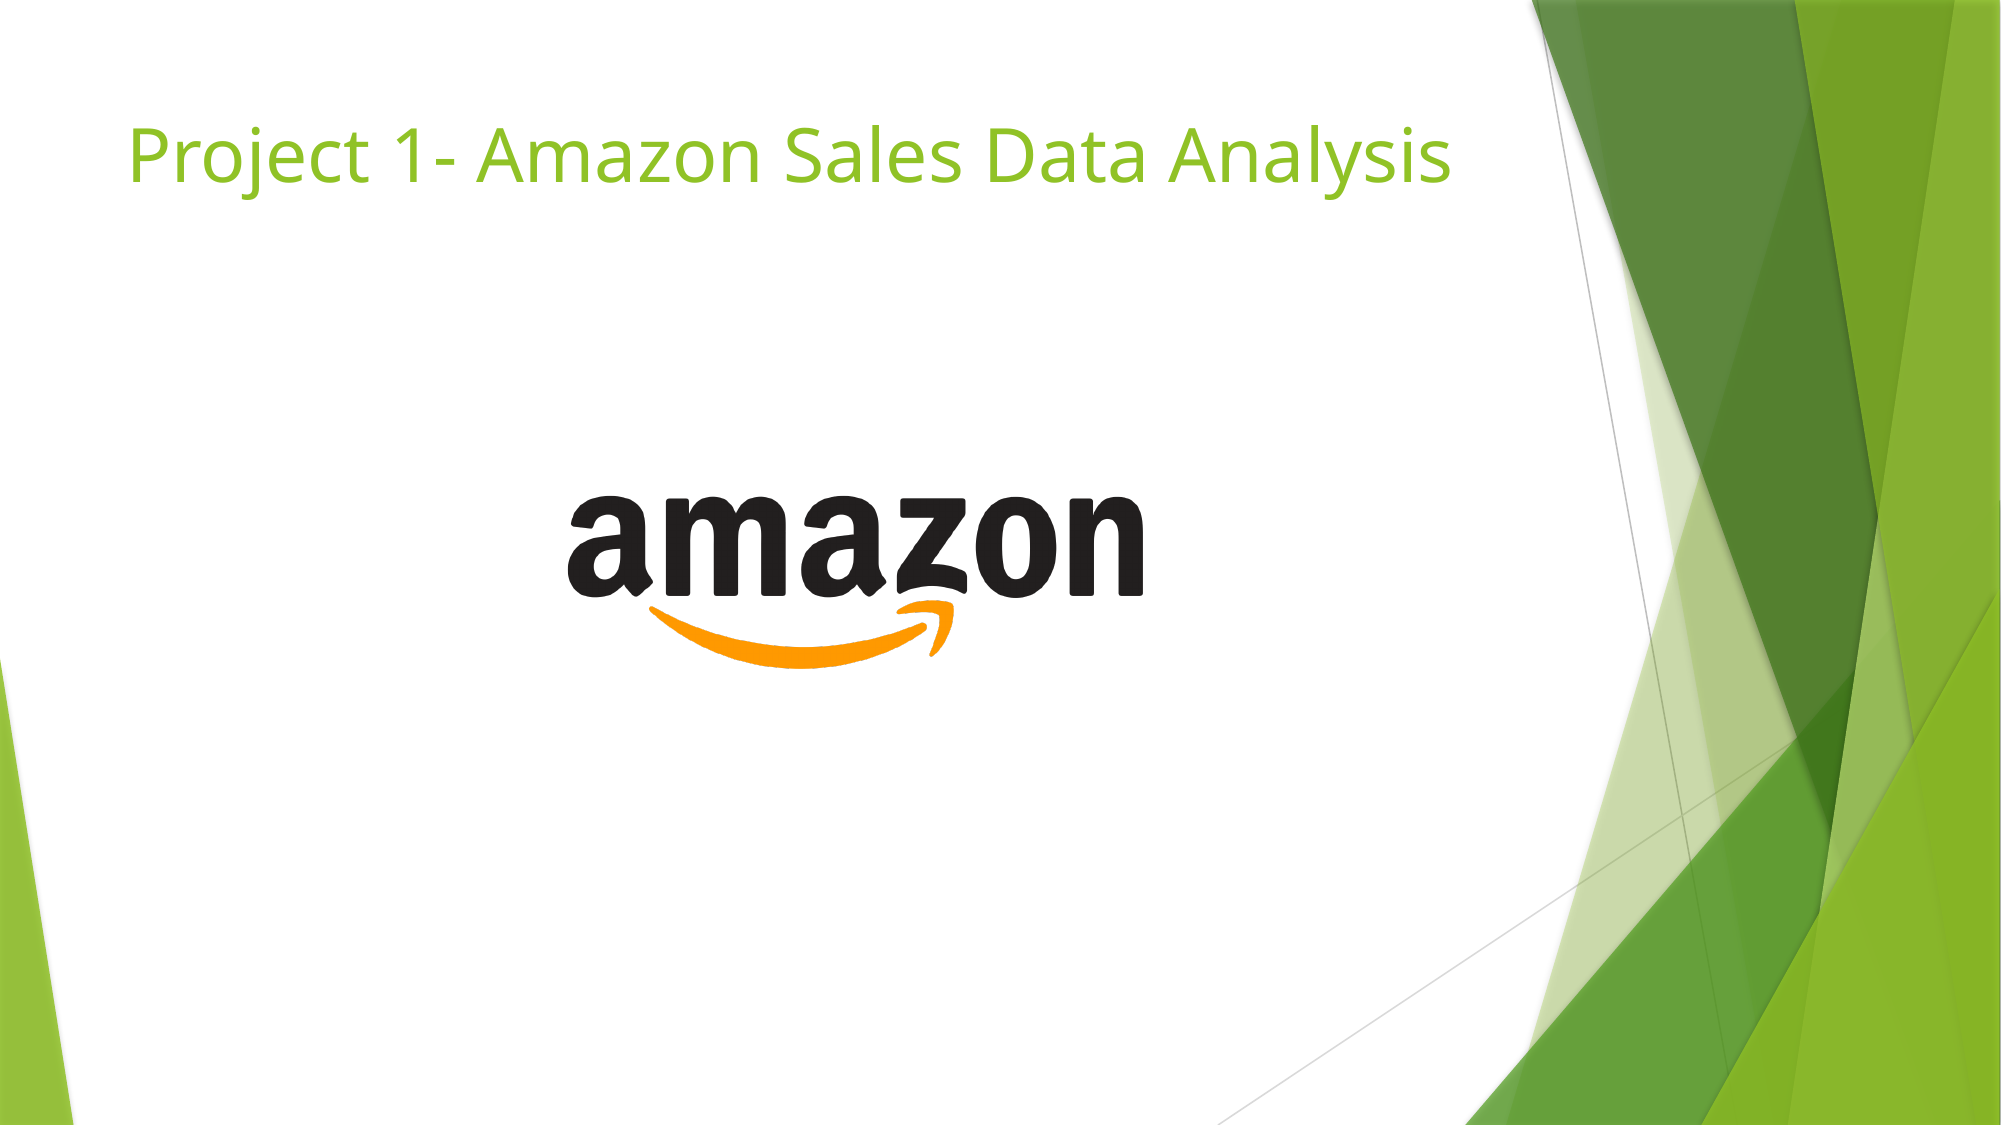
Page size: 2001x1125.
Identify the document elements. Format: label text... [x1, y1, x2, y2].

title Project 1- Amazon Sales Data Analysis [111, 99, 1522, 317]
picture [328, 186, 1384, 978]
